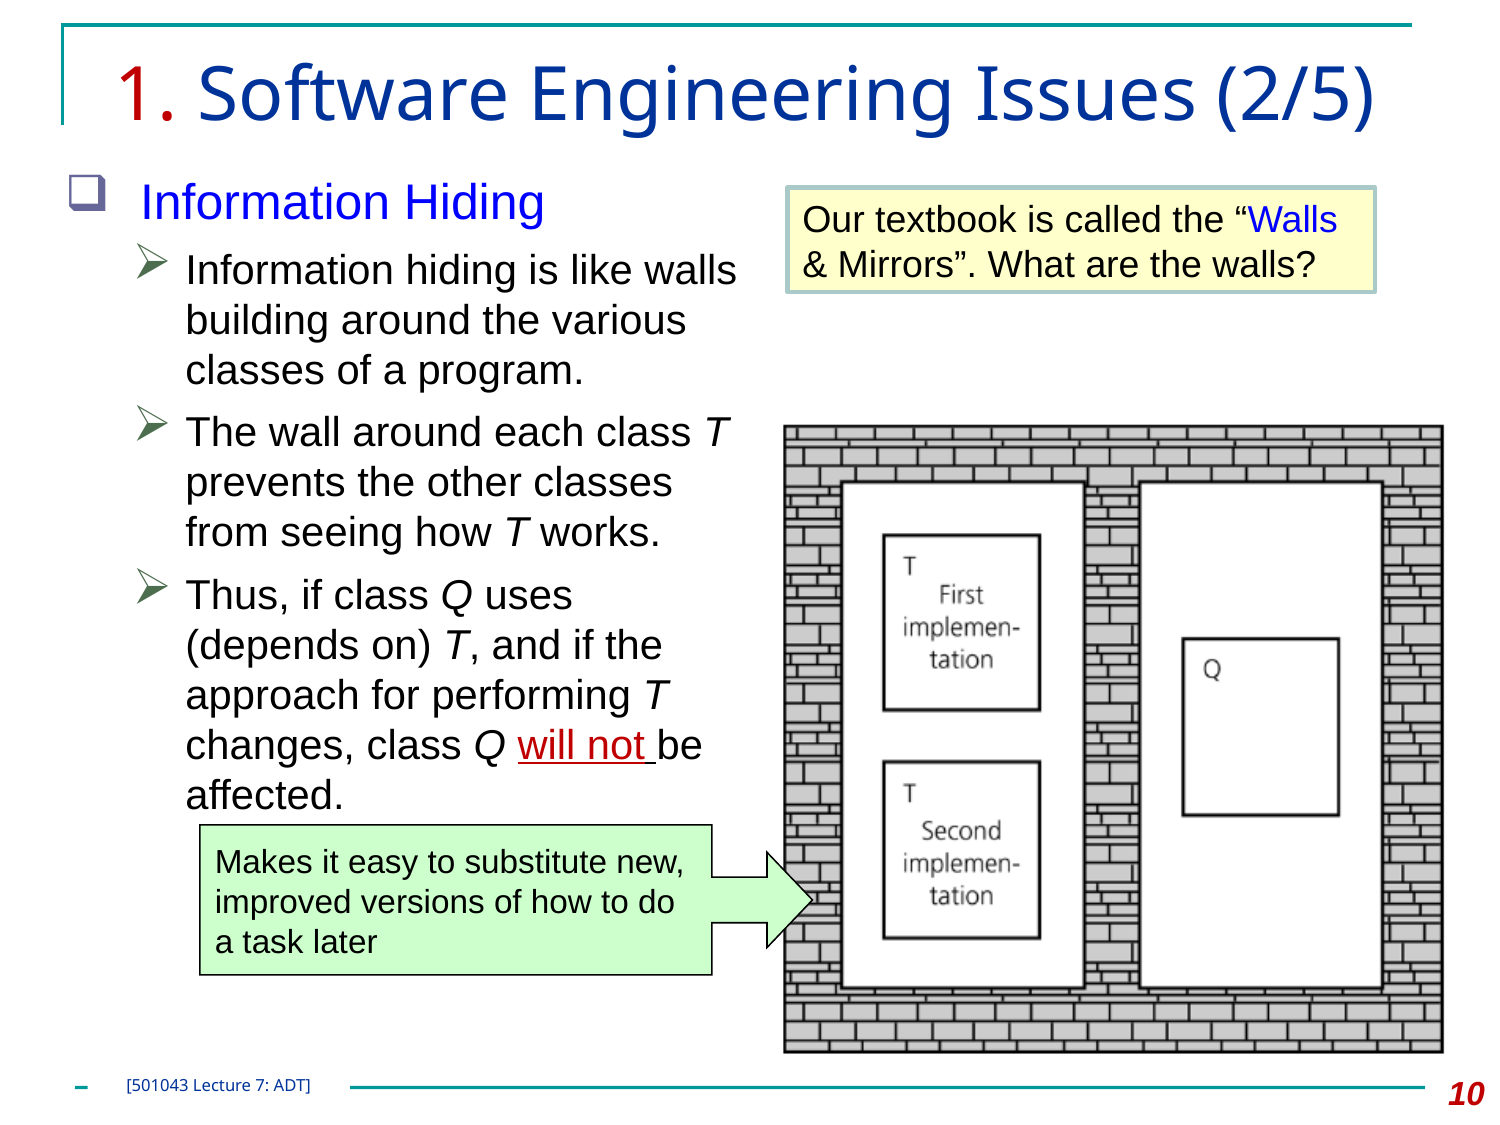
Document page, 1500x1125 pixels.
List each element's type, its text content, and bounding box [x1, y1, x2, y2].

text_box Makes it easy to substitute new, improved versions of how to do a task later [199, 824, 755, 975]
text_box Our textbook is called the “Walls & Mirrors”. What are the walls? [785, 185, 1377, 294]
text_box Information Hiding Information hiding is like walls building around the various classes of a program. The wall around each class T prevents the other classes from seeing how T works. Thus, if class Q uses (depends on) T, and if the approach for performing T changes, class Q will not be affected. [50, 162, 763, 825]
title 1. Software Engineering Issues (2/5) [99, 37, 1463, 168]
text_box [501043 Lecture 7: ADT] [87, 1074, 350, 1100]
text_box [760, 399, 1463, 1068]
slide_number 10 [1400, 1065, 1500, 1125]
